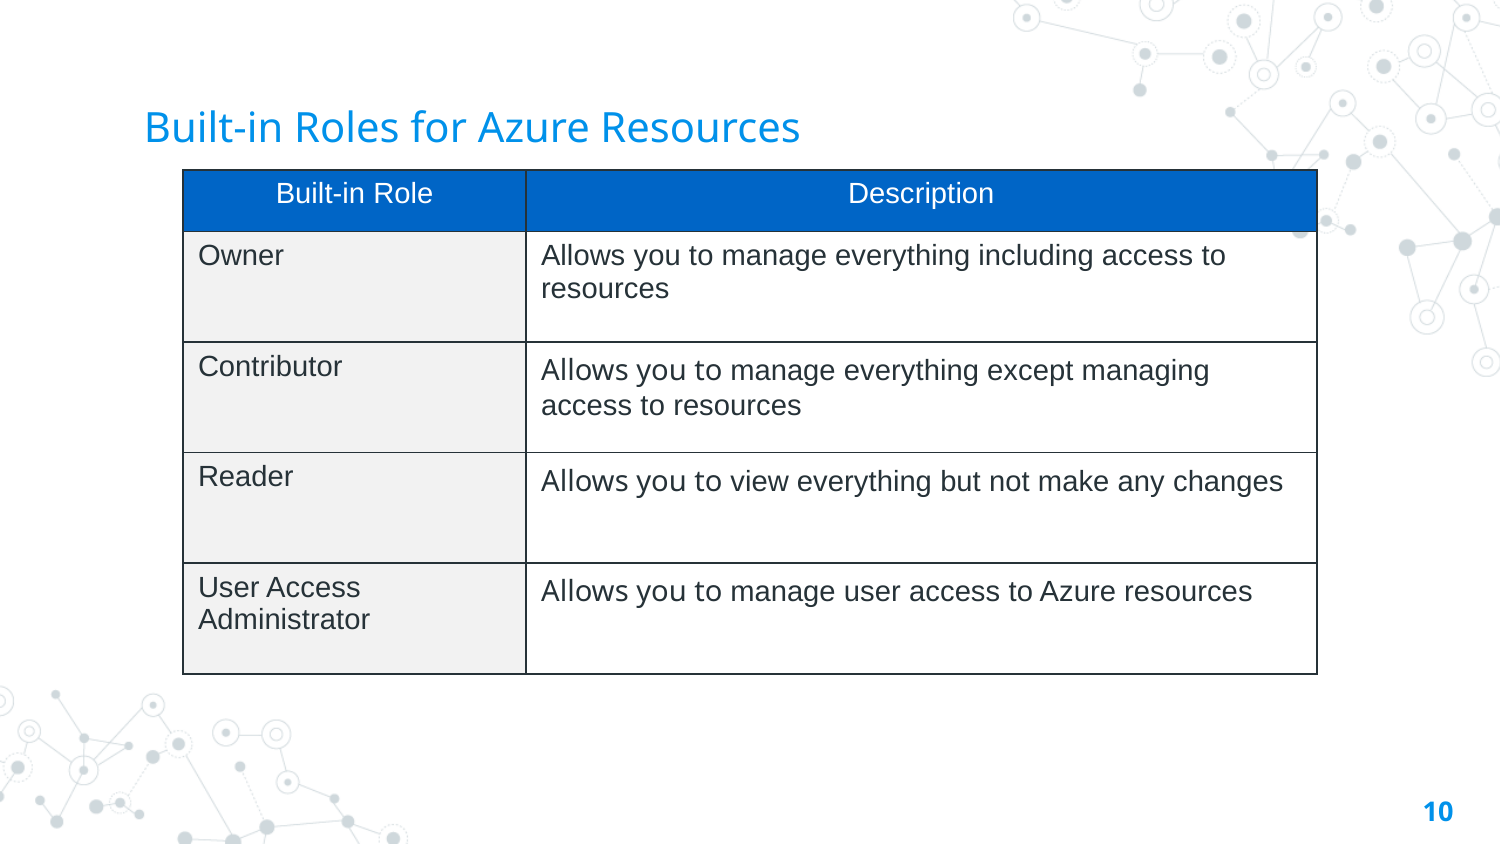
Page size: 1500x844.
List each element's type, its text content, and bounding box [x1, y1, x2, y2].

title Built-in Roles for Azure Resources [128, 50, 1372, 166]
table_cell Allows you to view everything but not make any changes [527, 453, 1316, 562]
table_header Built-in Role [184, 171, 525, 231]
table_cell Contributor [184, 343, 525, 452]
picture [0, 0, 1500, 844]
table_cell Allows you to manage everything except managing access to resources [527, 343, 1316, 452]
table_header Description [527, 171, 1316, 231]
table_cell Allows you to manage user access to Azure resources [527, 564, 1316, 673]
slide_number 10 [1378, 779, 1469, 844]
table_cell Reader [184, 453, 525, 562]
table_cell Owner [184, 232, 525, 341]
table_cell Allows you to manage everything including access to resources [527, 232, 1316, 341]
table_cell User Access Administrator [184, 564, 525, 673]
